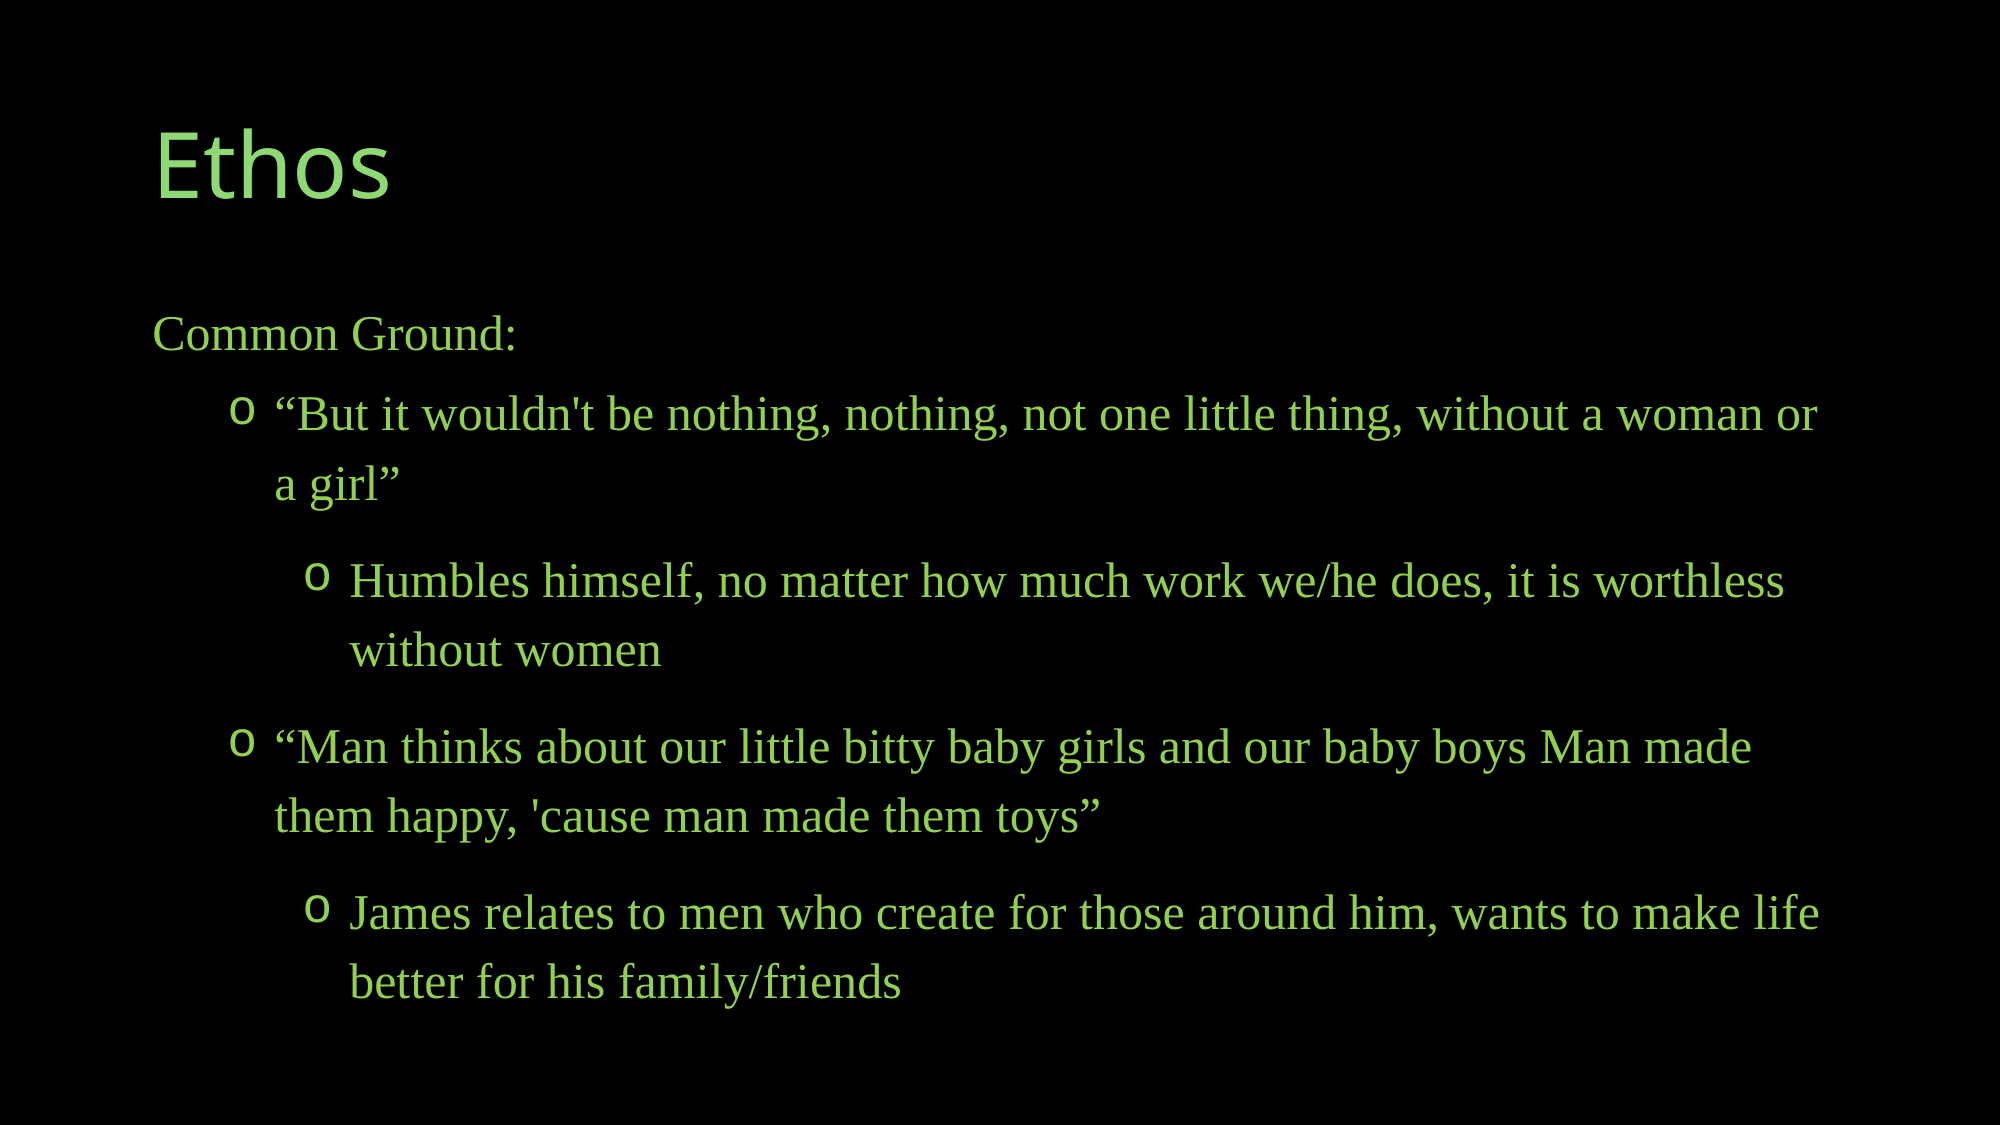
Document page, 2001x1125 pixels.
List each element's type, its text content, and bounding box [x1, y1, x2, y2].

list Common Ground: “But it wouldn't be nothing, nothing, not one little thing, without a woman or a girl” Humbles himself, no matter how much work we/he does, it is worthless without women “Man thinks about our little bitty baby girls and our baby boys Man made them happy, 'cause man made them toys” James relates to men who create for those around him, wants to make life better for his family/friends [137, 299, 1863, 1014]
title Ethos [137, 59, 1863, 278]
